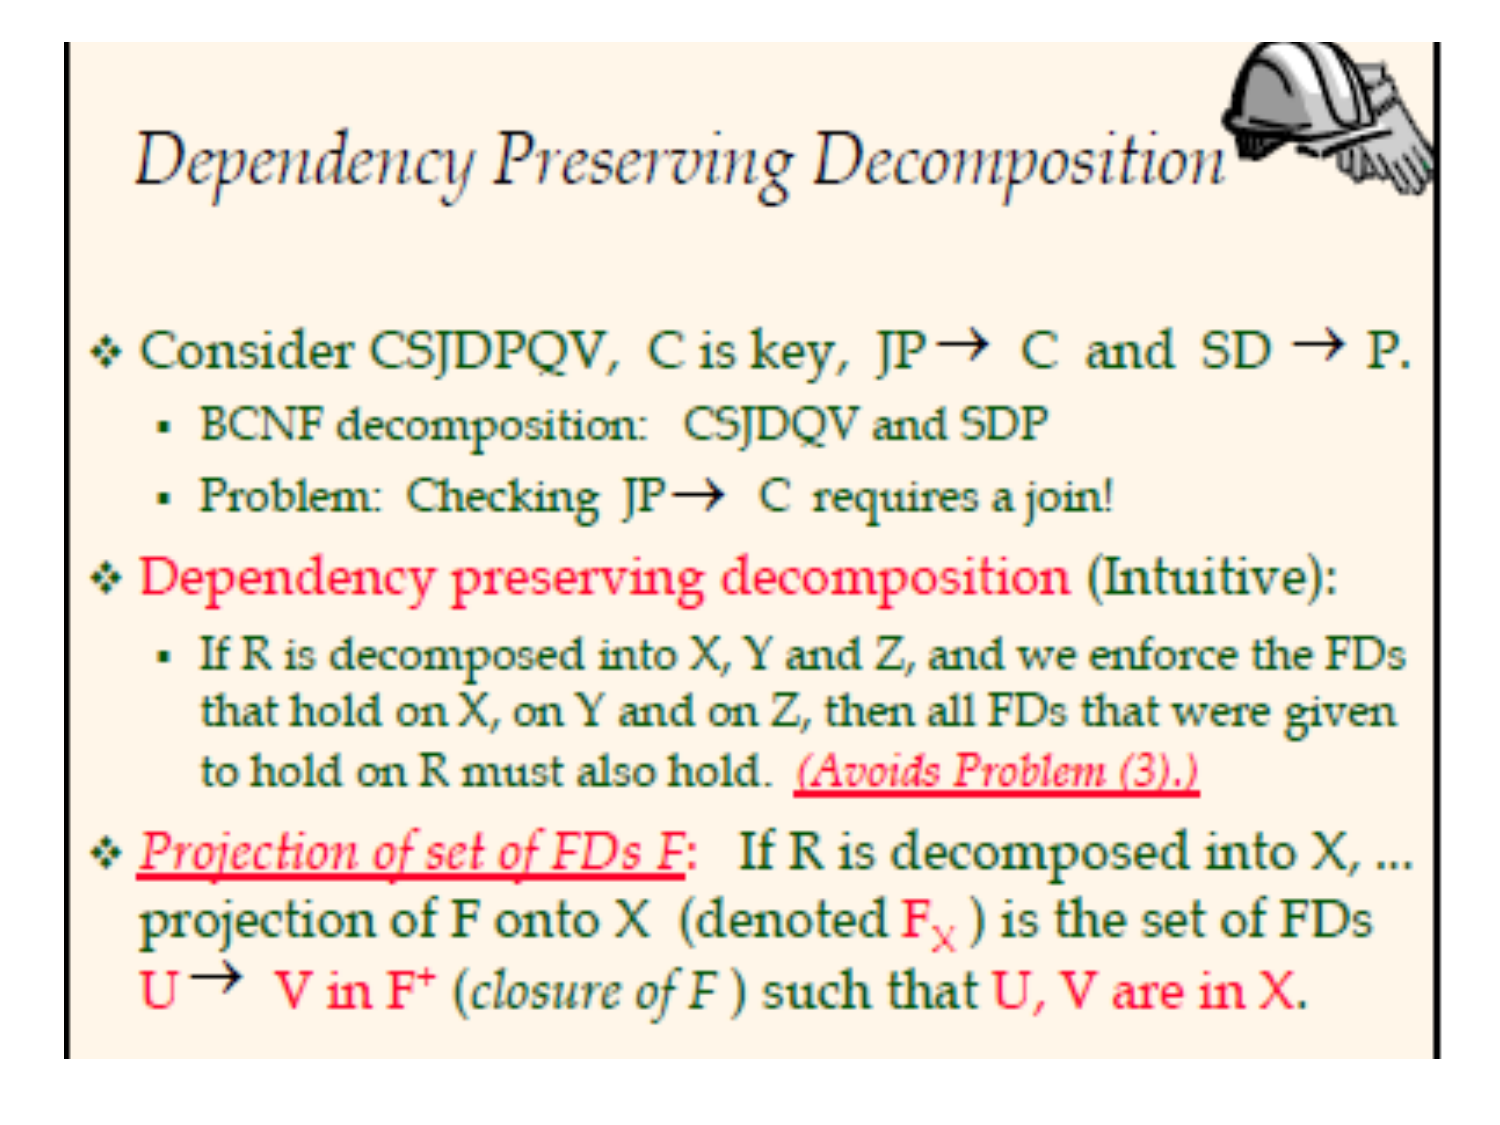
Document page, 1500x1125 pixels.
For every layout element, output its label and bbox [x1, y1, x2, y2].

picture [64, 42, 1459, 1059]
